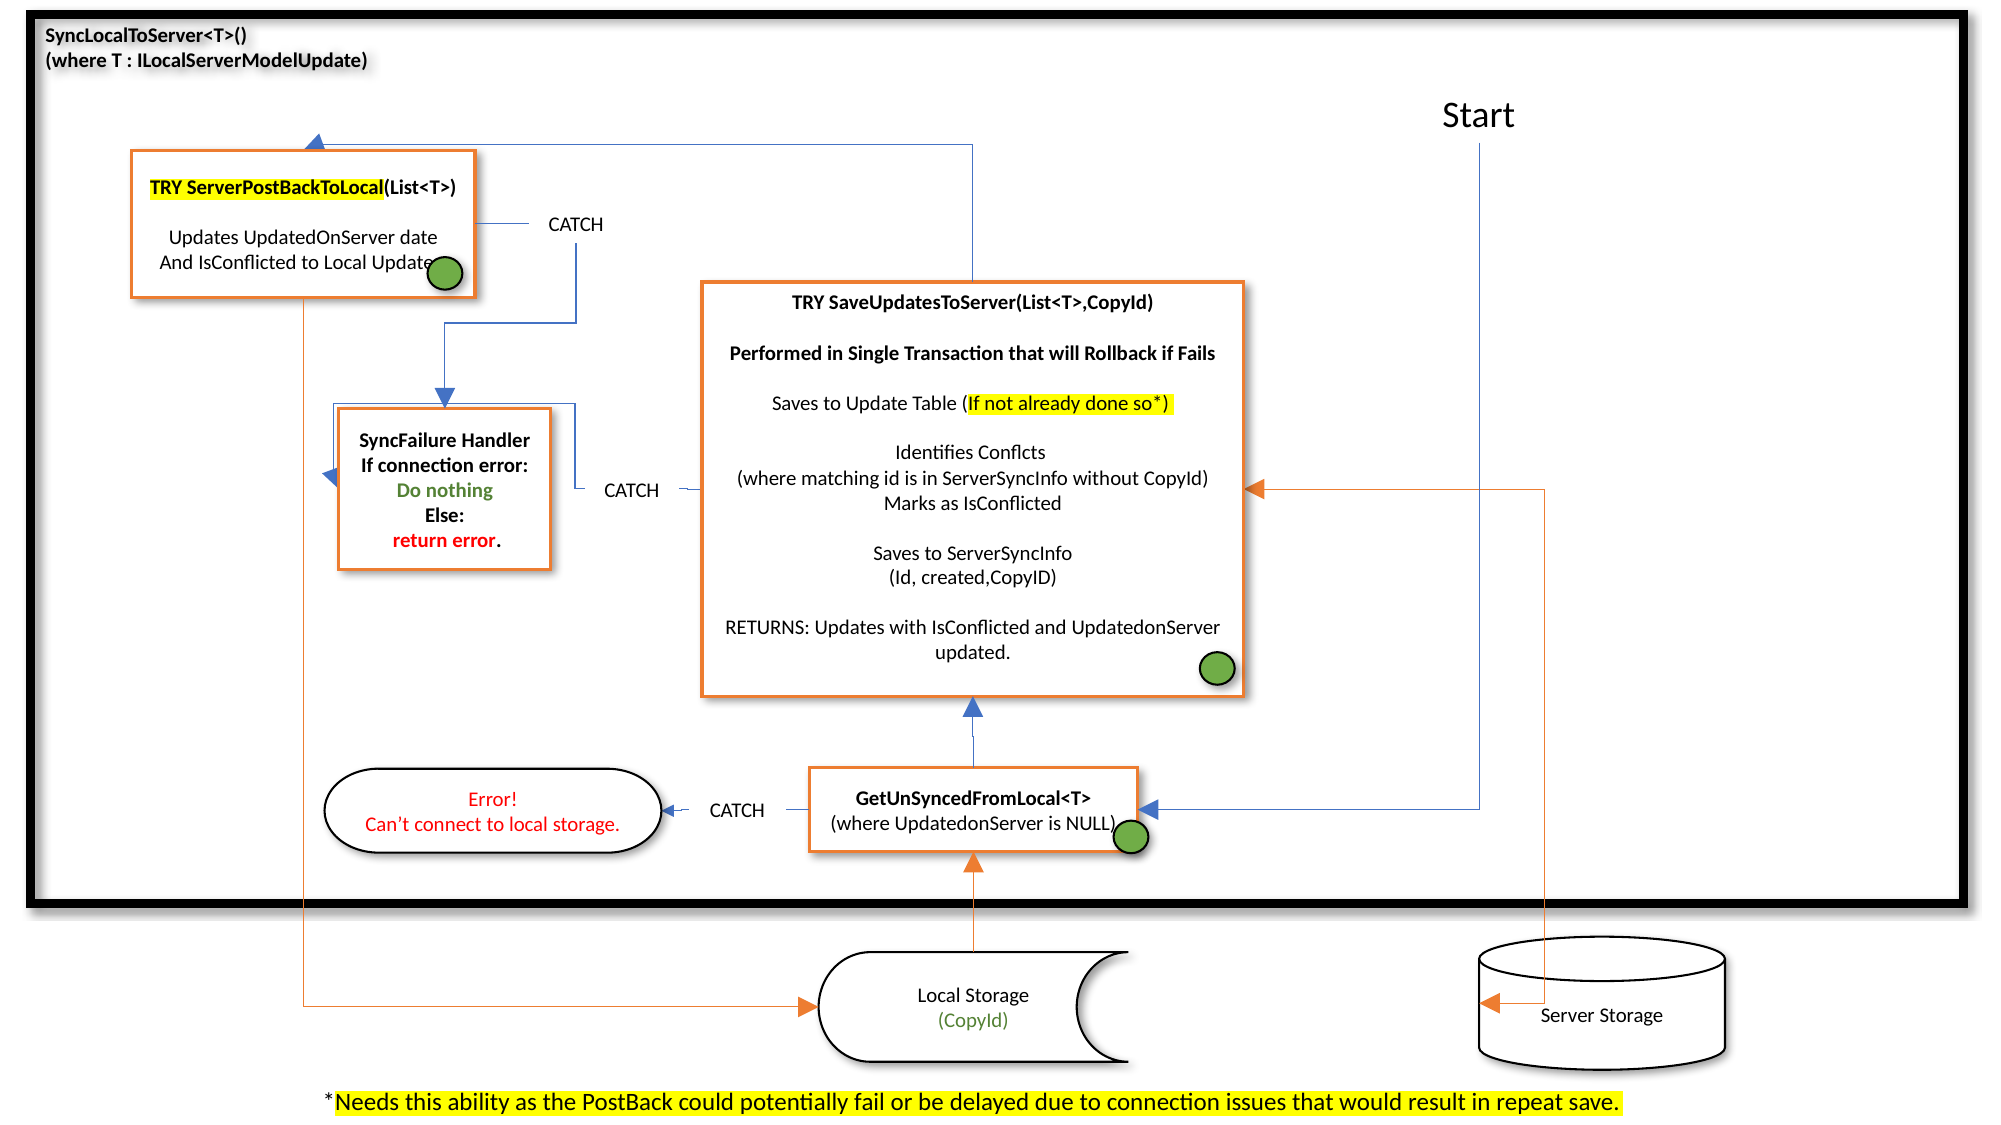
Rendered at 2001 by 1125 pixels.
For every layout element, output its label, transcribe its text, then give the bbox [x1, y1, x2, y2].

text_box Local Storage (CopyId) [817, 951, 1129, 1063]
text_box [572, 0, 705, 394]
text_box *Needs this ability as the PostBack could potentially fail or be delayed due to connection issues that would result in repeat save. [307, 1077, 1638, 1123]
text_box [1243, 648, 1603, 937]
text_box [1198, 651, 1236, 686]
text_box Start [1427, 82, 1531, 143]
text_box [433, 256, 457, 260]
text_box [206, 394, 916, 910]
text_box SyncLocalToServer<T>() (where T : ILocalServerModelUpdate) [705, 13, 1965, 905]
text_box Server Storage [1478, 935, 1727, 1071]
text_box CATCH [528, 203, 572, 244]
text_box TRY SaveUpdatesToServer(List<T>,CopyId) Performed in Single Transaction that will Rollback if Fails Saves to Update Table (If not already done so*) Identifies Conflcts (where matching id is in ServerSyncInfo without CopyId) Marks as IsConflicted Saves to ServerSyncInfo (Id, created,CopyID) RETURNS: Updates with IsConflicted and UpdatedonServer updated. [705, 281, 1245, 697]
text_box [1112, 819, 1150, 855]
text_box GetUnSyncedFromLocal<T> (where UpdatedonServer is NULL) [916, 767, 1139, 853]
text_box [975, 305, 1642, 648]
text_box SyncLocalToServer<T>() (where T : ILocalServerModelUpdate) [30, 13, 572, 905]
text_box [427, 260, 593, 392]
text_box TRY ServerPostBackToLocal(List<T>) Updates UpdatedOnServer date And IsConflicted to Local Updates. [131, 149, 476, 298]
